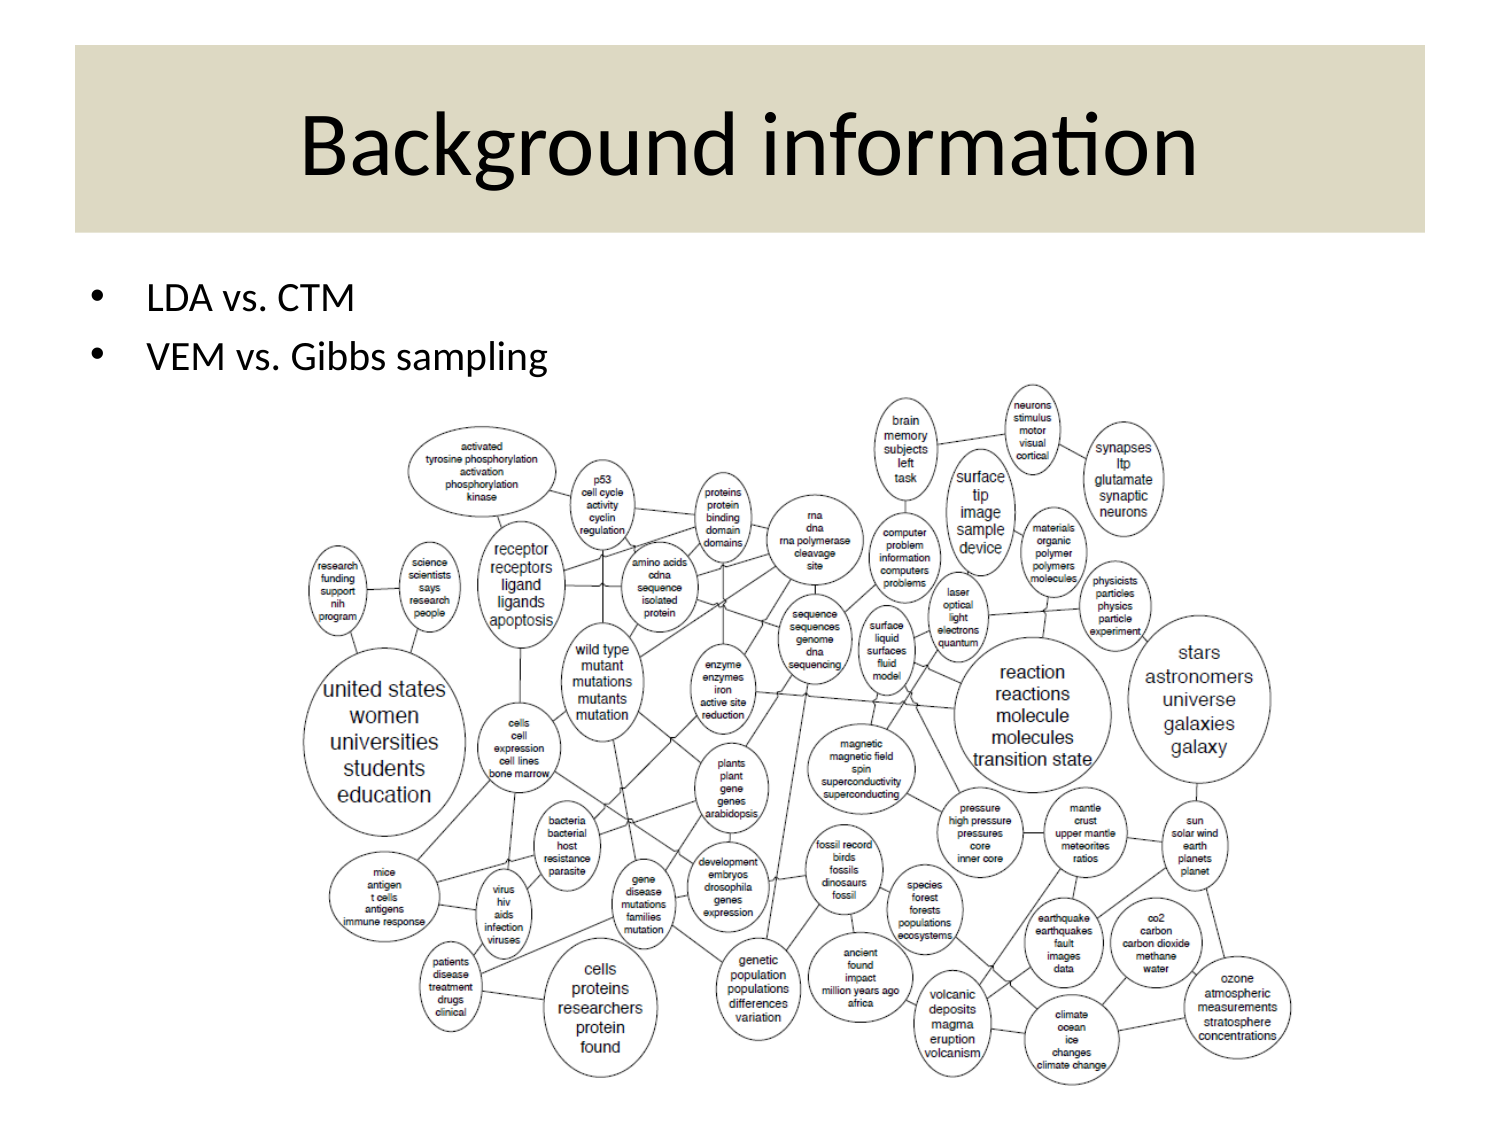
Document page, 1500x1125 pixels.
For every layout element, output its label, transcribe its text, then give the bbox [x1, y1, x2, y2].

title Background information [75, 45, 1425, 233]
picture [289, 379, 1313, 1095]
list LDA vs. CTM VEM vs. Gibbs sampling [75, 262, 1425, 1005]
